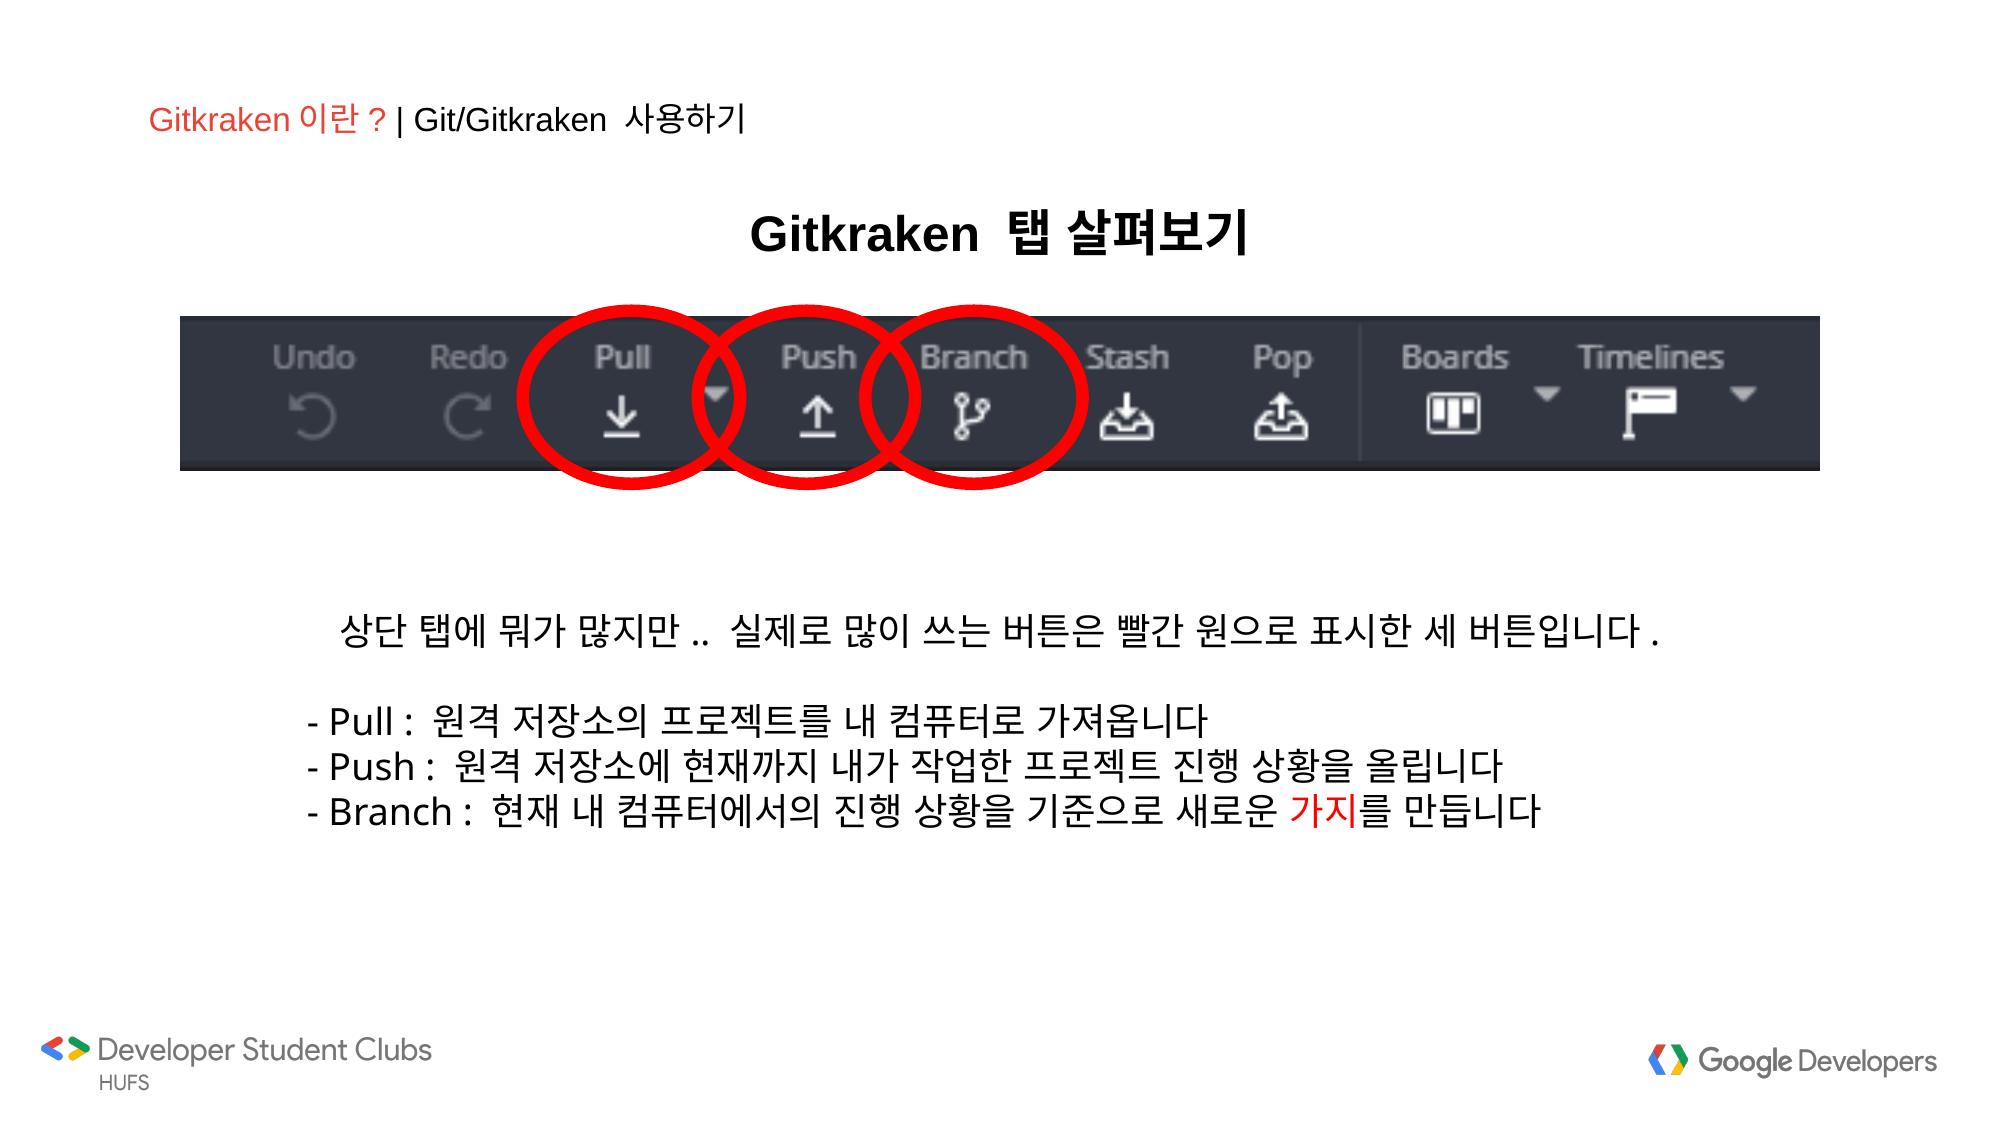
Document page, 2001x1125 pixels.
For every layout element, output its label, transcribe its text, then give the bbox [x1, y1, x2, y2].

picture [34, 1023, 445, 1101]
text_box Gitkraken이란? | Git/Gitkraken 사용하기 [133, 90, 770, 146]
text_box Gitkraken 탭 살펴보기 [631, 193, 1369, 269]
picture [180, 316, 1820, 472]
text_box 상단 탭에 뭐가 많지만.. 실제로 많이 쓰는 버튼은 빨간 원으로 표시한 세 버튼입니다. - Pull : 원격 저장소의 프로젝트를 내 컴퓨터로 가져옵니다 - Push : 원격 저장소에 현재까지 내가 작업한 프로젝트 진행 상황을 올립니다 - Branch : 현재 내 컴퓨터에서의 진행 상황을 기준으로 새로운 가지를 만듭니다 [291, 599, 1708, 840]
picture [1646, 1043, 1938, 1080]
